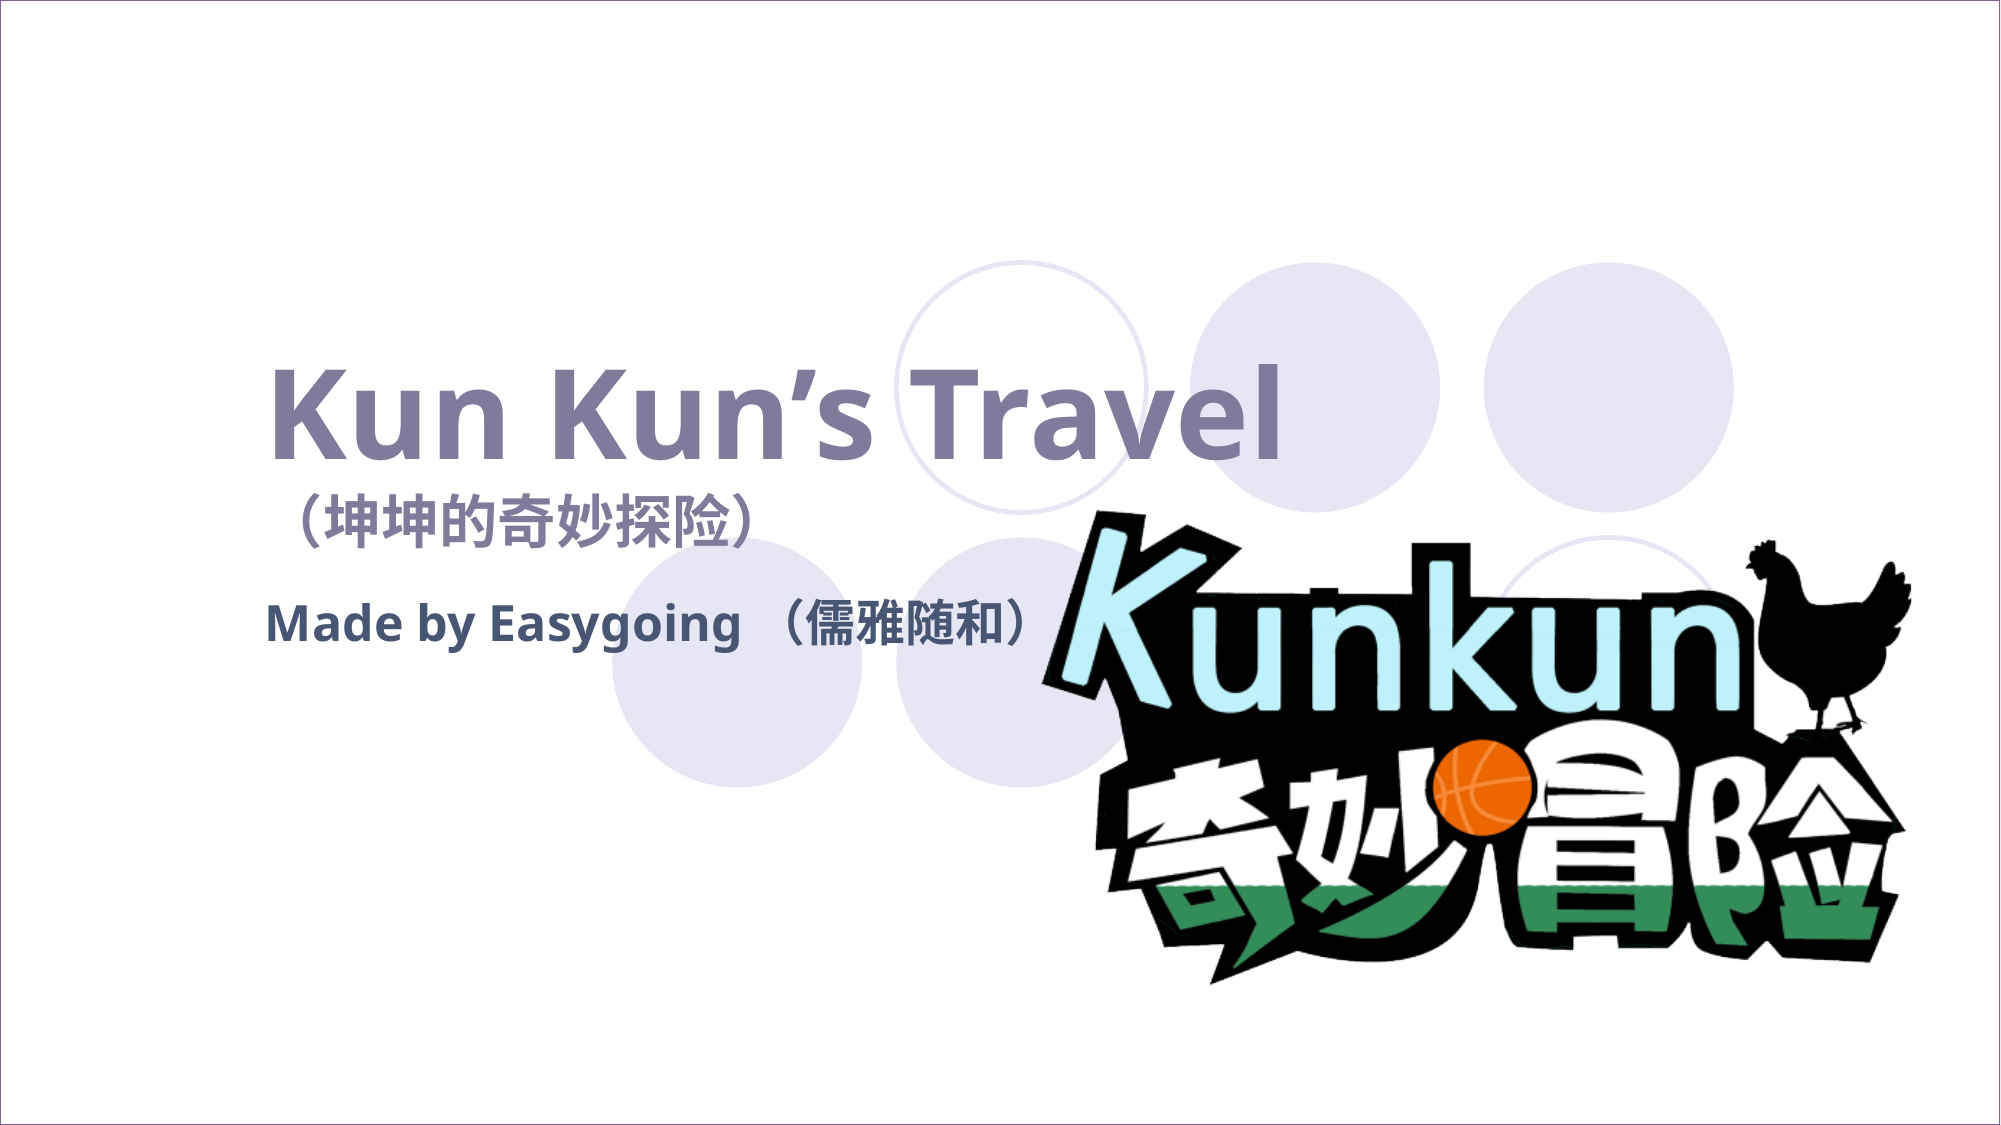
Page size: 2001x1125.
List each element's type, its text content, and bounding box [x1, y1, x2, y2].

title Kun Kun’s Travel （坤坤的奇妙探险） [249, 170, 1750, 563]
picture [1031, 458, 1949, 995]
subtitle Made by Easygoing（儒雅随和） [249, 590, 1031, 863]
